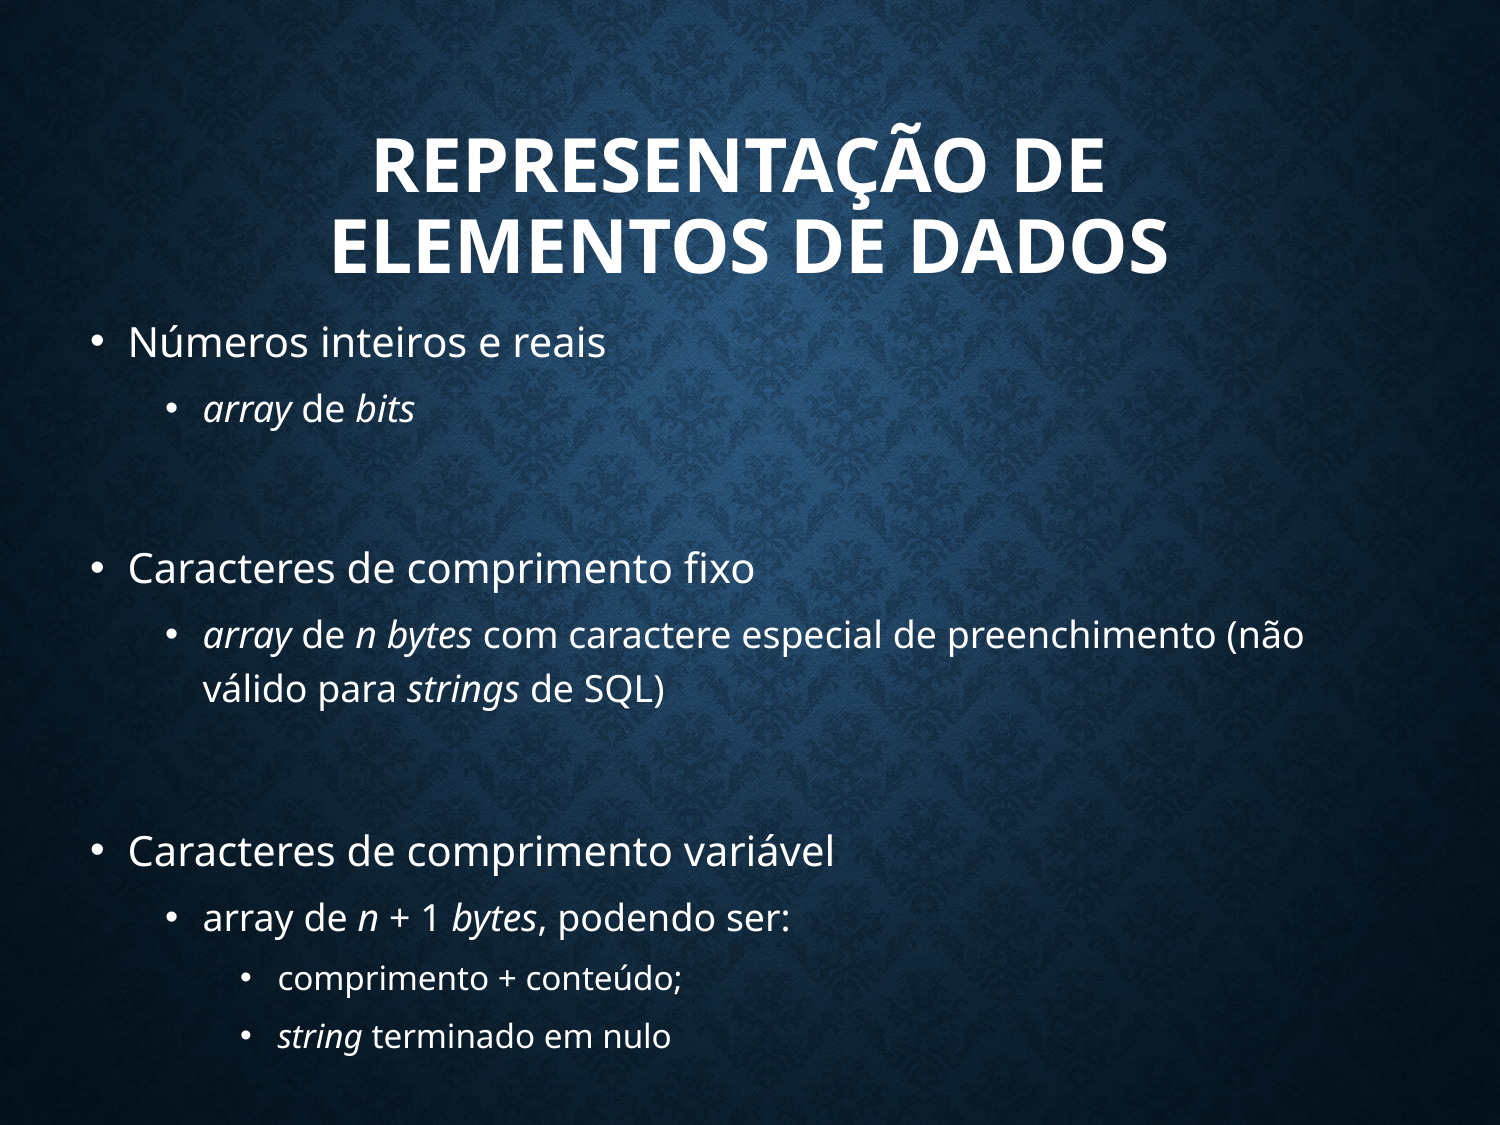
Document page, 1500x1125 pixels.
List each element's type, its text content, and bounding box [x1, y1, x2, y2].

title Representação de Elementos de Dados [112, 99, 1387, 297]
list Números inteiros e reais array de bits Caracteres de comprimento fixo array de n bytes com caractere especial de preenchimento (não válido para strings de SQL) Caracteres de comprimento variável array de n + 1 bytes, podendo ser: comprimento + conteúdo; string terminado em nulo [75, 297, 1425, 1071]
